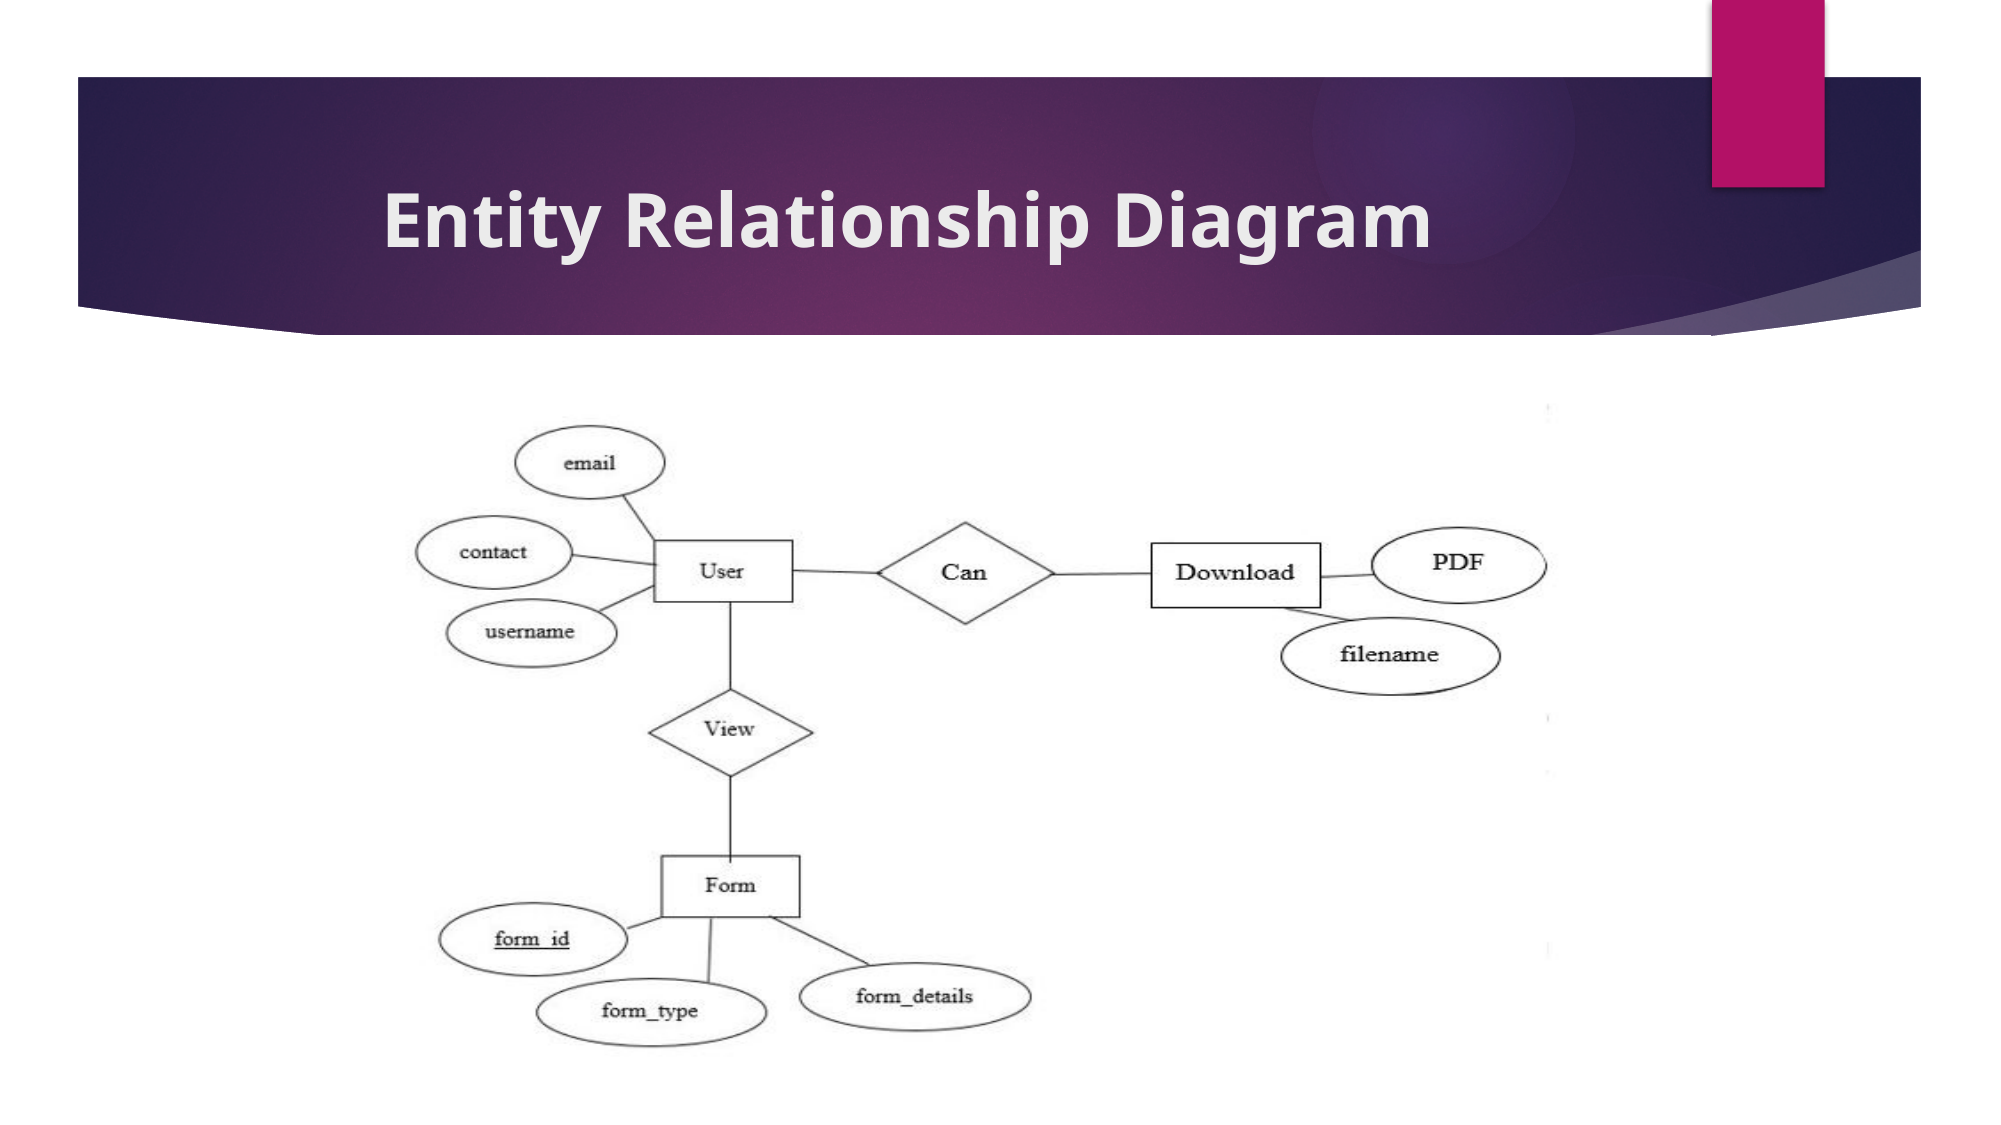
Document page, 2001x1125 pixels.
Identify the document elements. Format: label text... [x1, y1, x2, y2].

title Entity Relationship Diagram [189, 159, 1627, 276]
picture [250, 334, 1711, 1108]
